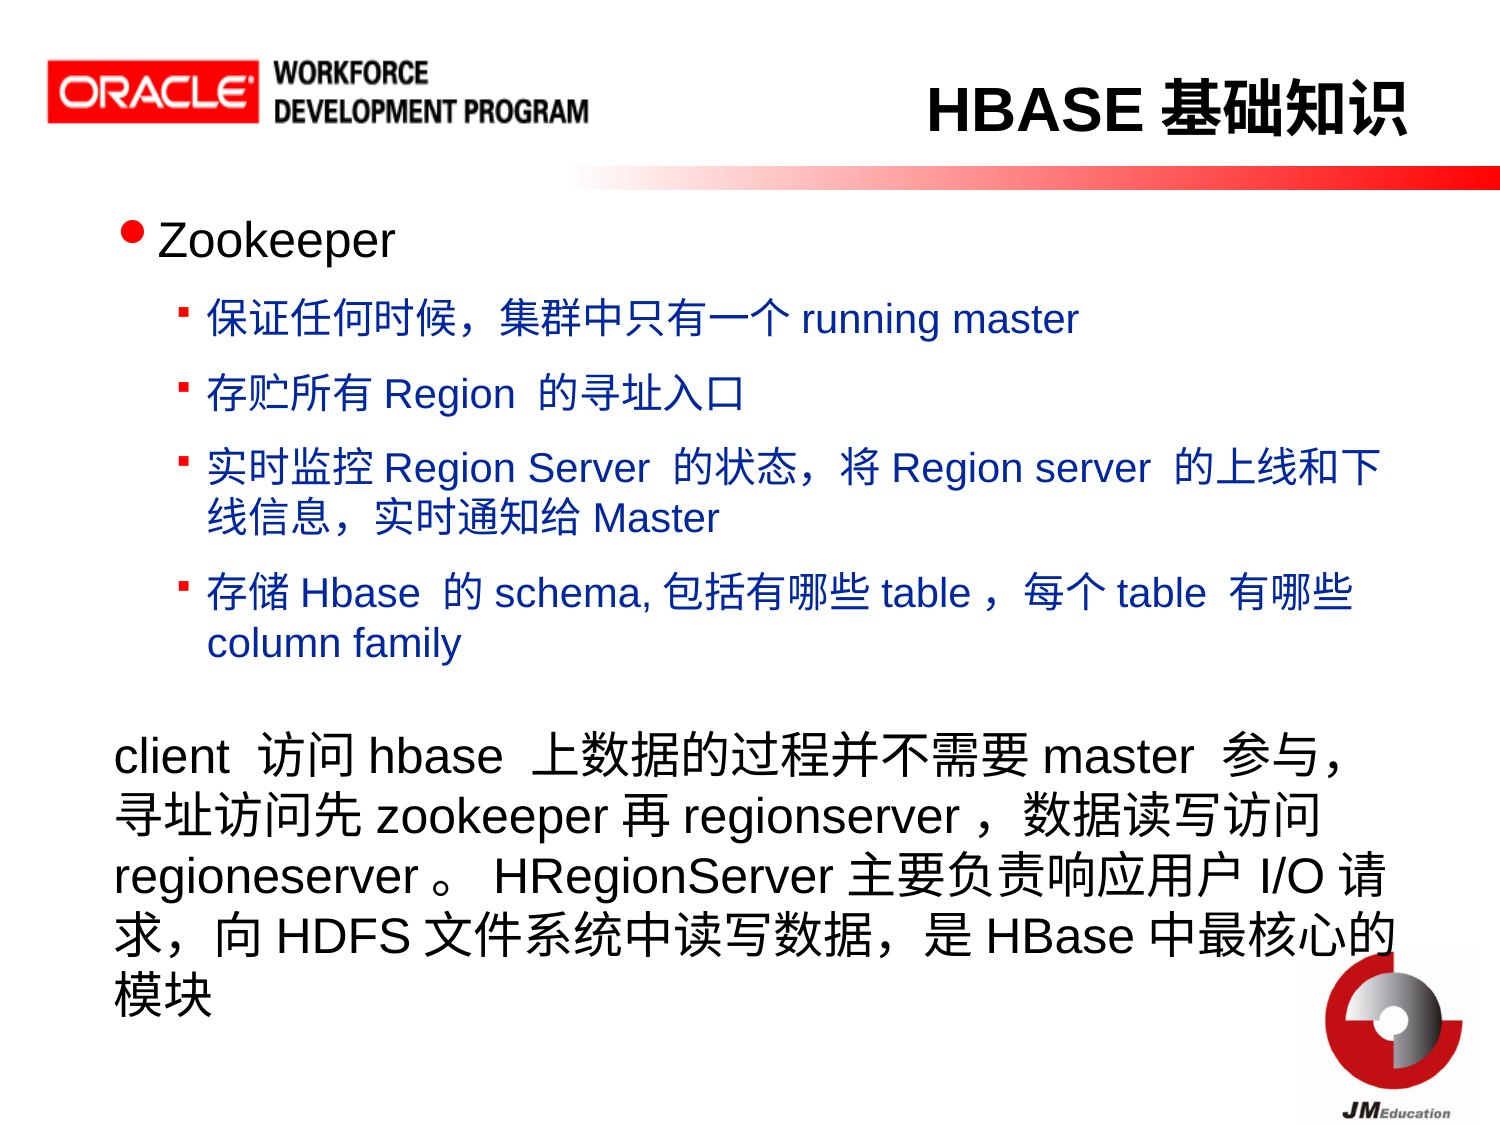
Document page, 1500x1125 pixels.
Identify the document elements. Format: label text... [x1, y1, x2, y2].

picture [0, 0, 636, 186]
text_box Zookeeper 保证任何时候，集群中只有一个running master 存贮所有Region 的寻址入口 实时监控Region Server 的状态，将Region server 的上线和下线信息，实时通知给Master 存储Hbase 的schema,包括有哪些table，每个table 有哪些column family [74, 200, 1438, 693]
picture [1297, 947, 1478, 1125]
text_box HBASE基础知识 [99, 37, 1425, 152]
text_box client 访问hbase 上数据的过程并不需要master 参与，寻址访问先zookeeper再regionserver，数据读写访问regioneserver。HRegionServer主要负责响应用户I/O请求，向HDFS文件系统中读写数据，是HBase中最核心的模块 [71, 715, 1434, 1043]
